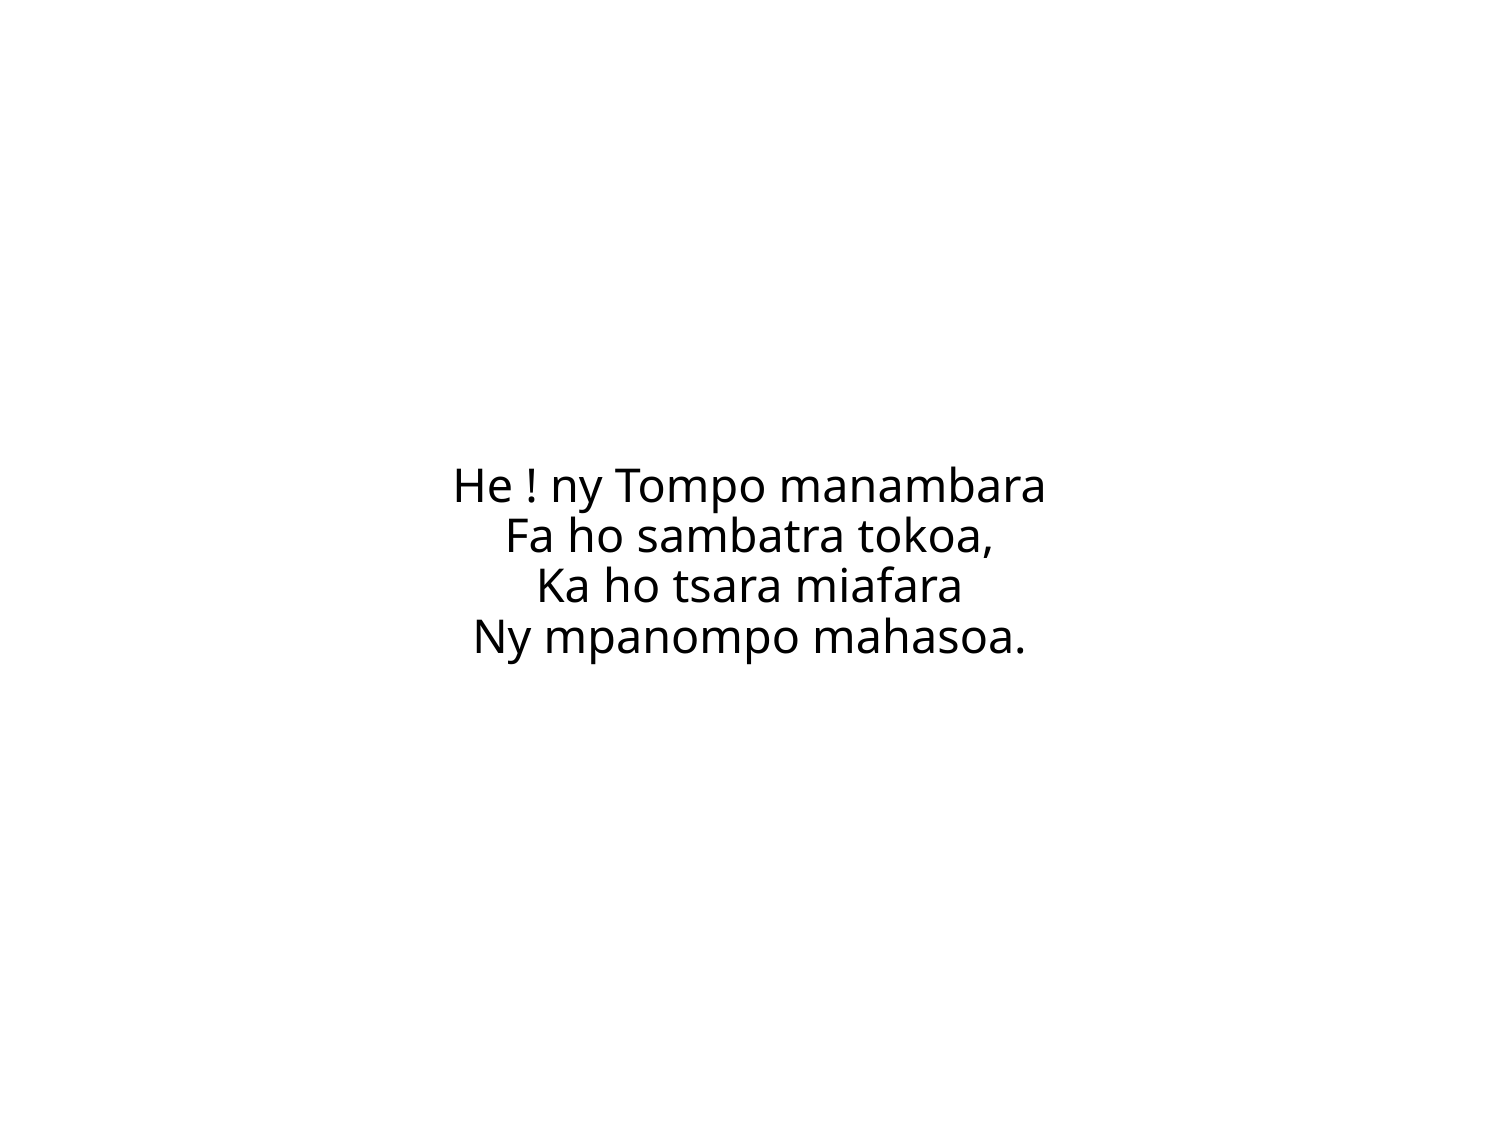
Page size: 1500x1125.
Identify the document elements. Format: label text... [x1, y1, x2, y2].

title He ! ny Tompo manambara Fa ho sambatra tokoa, Ka ho tsara miafara Ny mpanompo mahasoa. [51, 453, 1449, 672]
